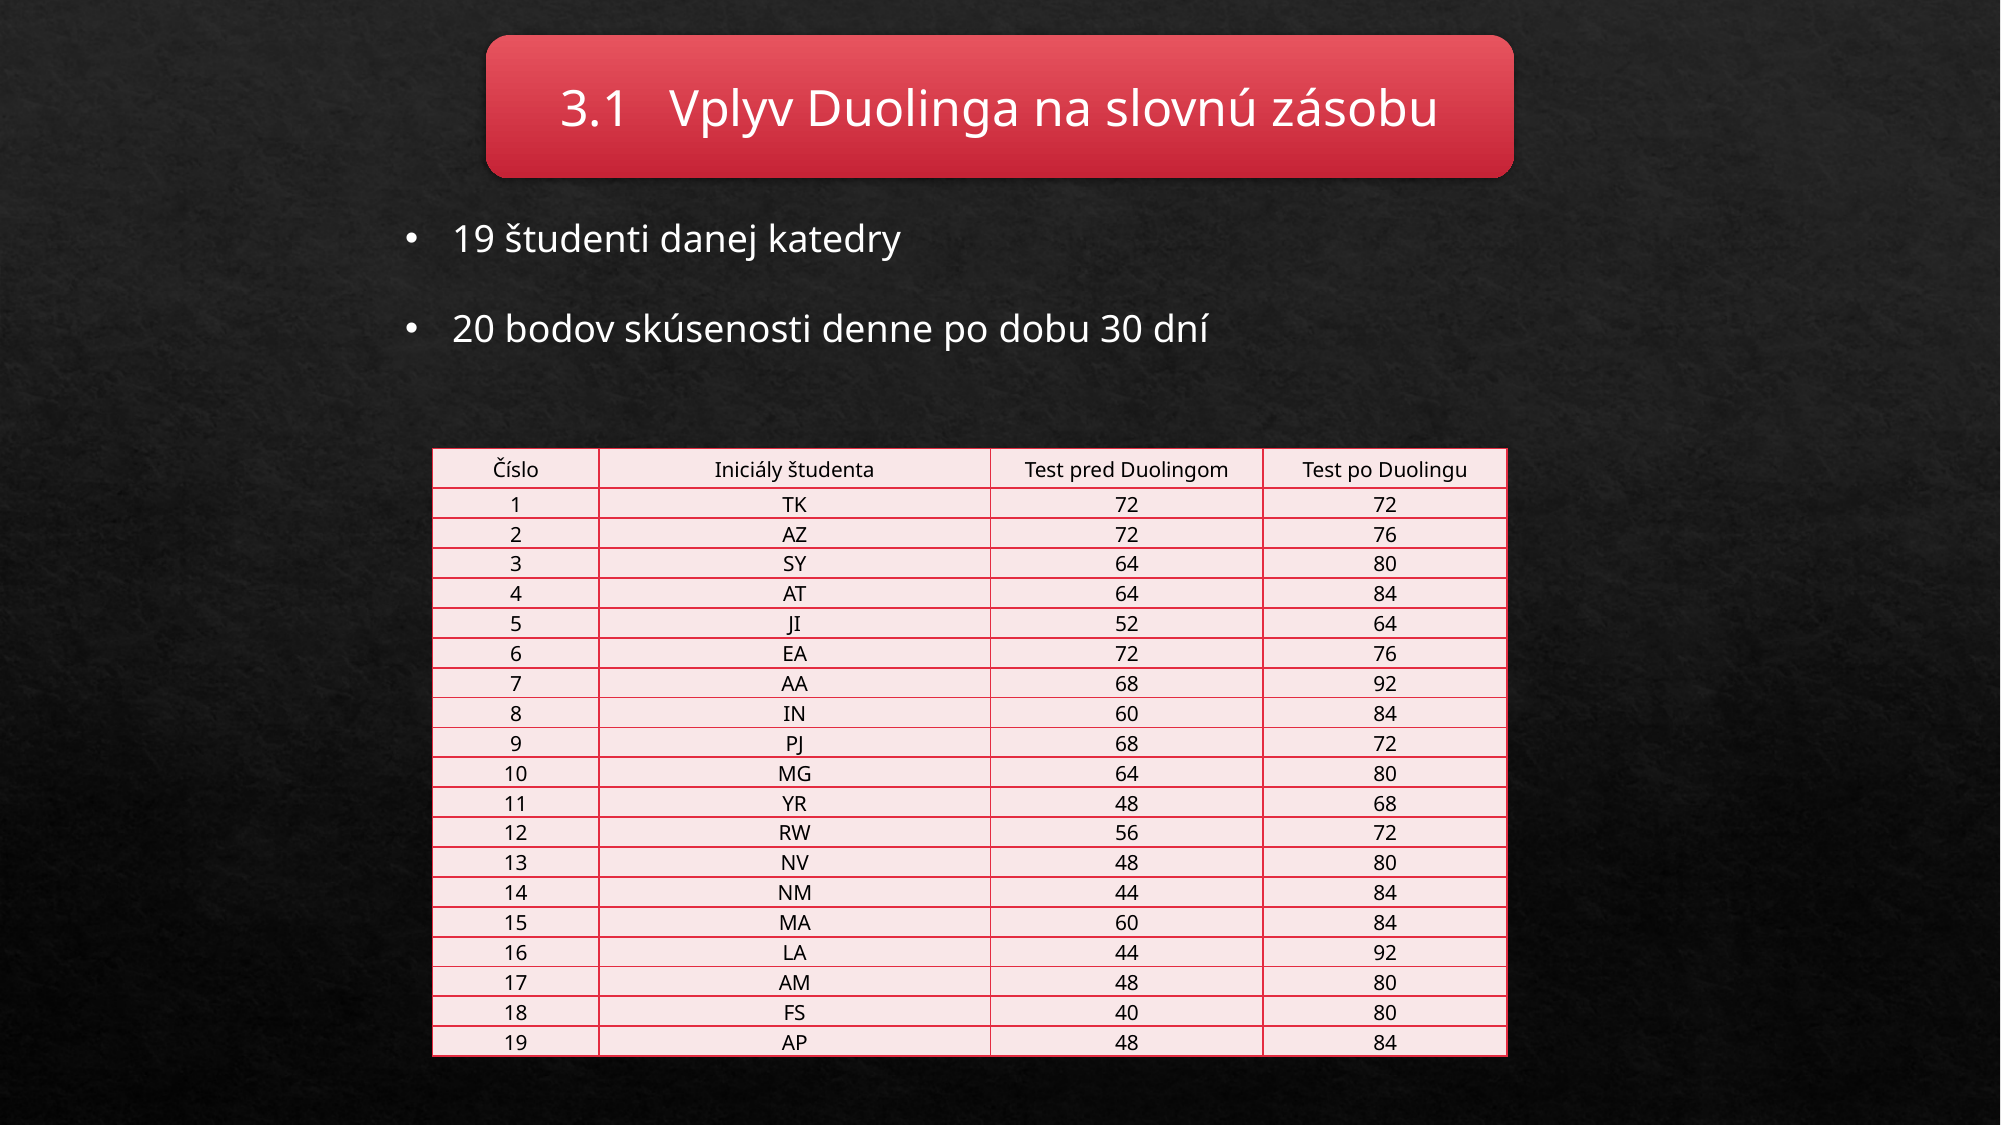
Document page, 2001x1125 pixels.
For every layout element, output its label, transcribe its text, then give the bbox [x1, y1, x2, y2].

table_cell 72 [1264, 728, 1506, 756]
table_cell 52 [991, 609, 1262, 637]
table_cell JI [600, 609, 990, 637]
table_cell 48 [991, 1027, 1262, 1055]
table_cell 80 [1264, 549, 1506, 577]
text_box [485, 34, 1515, 179]
table_cell 60 [991, 908, 1262, 936]
table_cell 17 [433, 967, 598, 995]
table_cell 84 [1264, 908, 1506, 936]
table_cell 64 [991, 758, 1262, 786]
table_cell AT [600, 579, 990, 607]
table_cell 44 [991, 878, 1262, 906]
table_cell 1 [433, 489, 598, 517]
table_cell 44 [991, 938, 1262, 966]
table_cell 80 [1264, 967, 1506, 995]
table_cell 80 [1264, 848, 1506, 876]
table_cell MG [600, 758, 990, 786]
table_cell 84 [1264, 698, 1506, 727]
table_cell EA [600, 639, 990, 667]
table_cell RW [600, 818, 990, 846]
table_cell 92 [1264, 938, 1506, 966]
table_cell 16 [433, 938, 598, 966]
table_cell 80 [1264, 758, 1506, 786]
text_box 19 študenti danej katedry 20 bodov skúsenosti denne po dobu 30 dní [390, 207, 1339, 358]
table_cell 84 [1264, 878, 1506, 906]
table_cell LA [600, 938, 990, 966]
table_cell 7 [433, 669, 598, 697]
table_cell 68 [991, 669, 1262, 697]
table_cell AA [600, 669, 990, 697]
table_cell 10 [433, 758, 598, 786]
table_cell 48 [991, 788, 1262, 816]
table_cell 84 [1264, 1027, 1506, 1055]
table_cell SY [600, 549, 990, 577]
table_cell 76 [1264, 639, 1506, 667]
table_cell 11 [433, 788, 598, 816]
table_cell 84 [1264, 579, 1506, 607]
table_cell 8 [433, 698, 598, 727]
table_cell 9 [433, 728, 598, 756]
table_cell 4 [433, 579, 598, 607]
table_cell 2 [433, 519, 598, 547]
table_cell YR [600, 788, 990, 816]
table_header Číslo [433, 449, 598, 487]
table_cell AZ [600, 519, 990, 547]
table_cell 5 [433, 609, 598, 637]
table_cell 68 [991, 728, 1262, 756]
table_cell 64 [1264, 609, 1506, 637]
table_cell 64 [991, 579, 1262, 607]
table_cell 76 [1264, 519, 1506, 547]
table_cell IN [600, 698, 990, 727]
table_cell 48 [991, 848, 1262, 876]
table_cell 72 [1264, 489, 1506, 517]
table_cell 80 [1264, 997, 1506, 1025]
table_cell 13 [433, 848, 598, 876]
table_cell 56 [991, 818, 1262, 846]
table_header Test po Duolingu [1264, 449, 1506, 487]
table_cell 14 [433, 878, 598, 906]
table_cell 15 [433, 908, 598, 936]
table_cell 6 [433, 639, 598, 667]
table_cell 12 [433, 818, 598, 846]
table_cell 72 [1264, 818, 1506, 846]
table_cell 40 [991, 997, 1262, 1025]
table_cell NV [600, 848, 990, 876]
table_cell 64 [991, 549, 1262, 577]
table_cell 48 [991, 967, 1262, 995]
table_cell FS [600, 997, 990, 1025]
table_cell NM [600, 878, 990, 906]
table_cell TK [600, 489, 990, 517]
table_cell 60 [991, 698, 1262, 727]
table_header Test pred Duolingom [991, 449, 1262, 487]
table_cell 3 [433, 549, 598, 577]
table_cell PJ [600, 728, 990, 756]
table_header Iniciály študenta [600, 449, 990, 487]
table_cell 72 [991, 489, 1262, 517]
table_cell 92 [1264, 669, 1506, 697]
table_cell 18 [433, 997, 598, 1025]
table_cell 19 [433, 1027, 598, 1055]
table_cell MA [600, 908, 990, 936]
table_cell AM [600, 967, 990, 995]
table_cell AP [600, 1027, 990, 1055]
table_cell 68 [1264, 788, 1506, 816]
table_cell 72 [991, 519, 1262, 547]
table_cell 72 [991, 639, 1262, 667]
